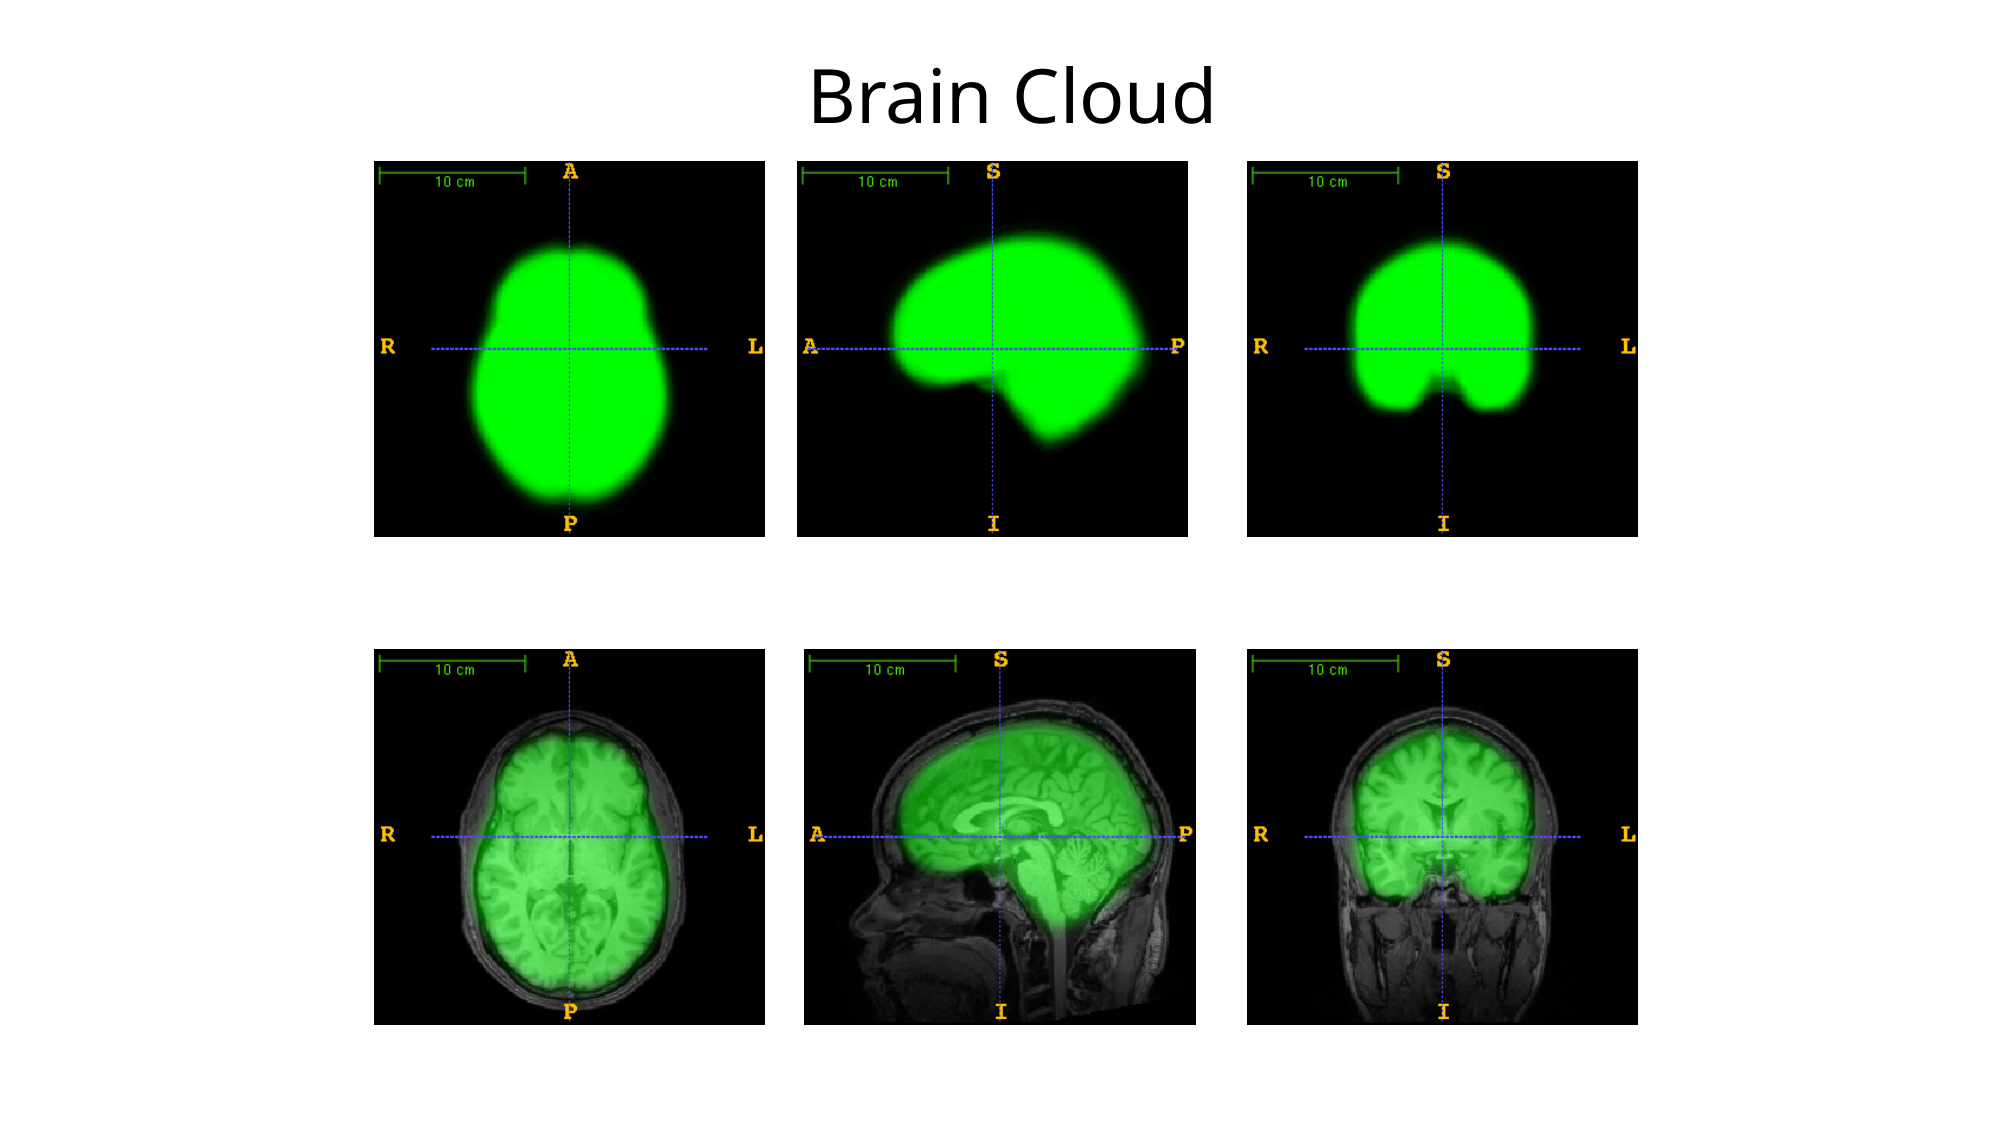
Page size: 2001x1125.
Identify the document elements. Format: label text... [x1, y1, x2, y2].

text_box Brain Cloud [374, 24, 1650, 163]
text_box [374, 161, 1638, 537]
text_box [374, 649, 1638, 1025]
